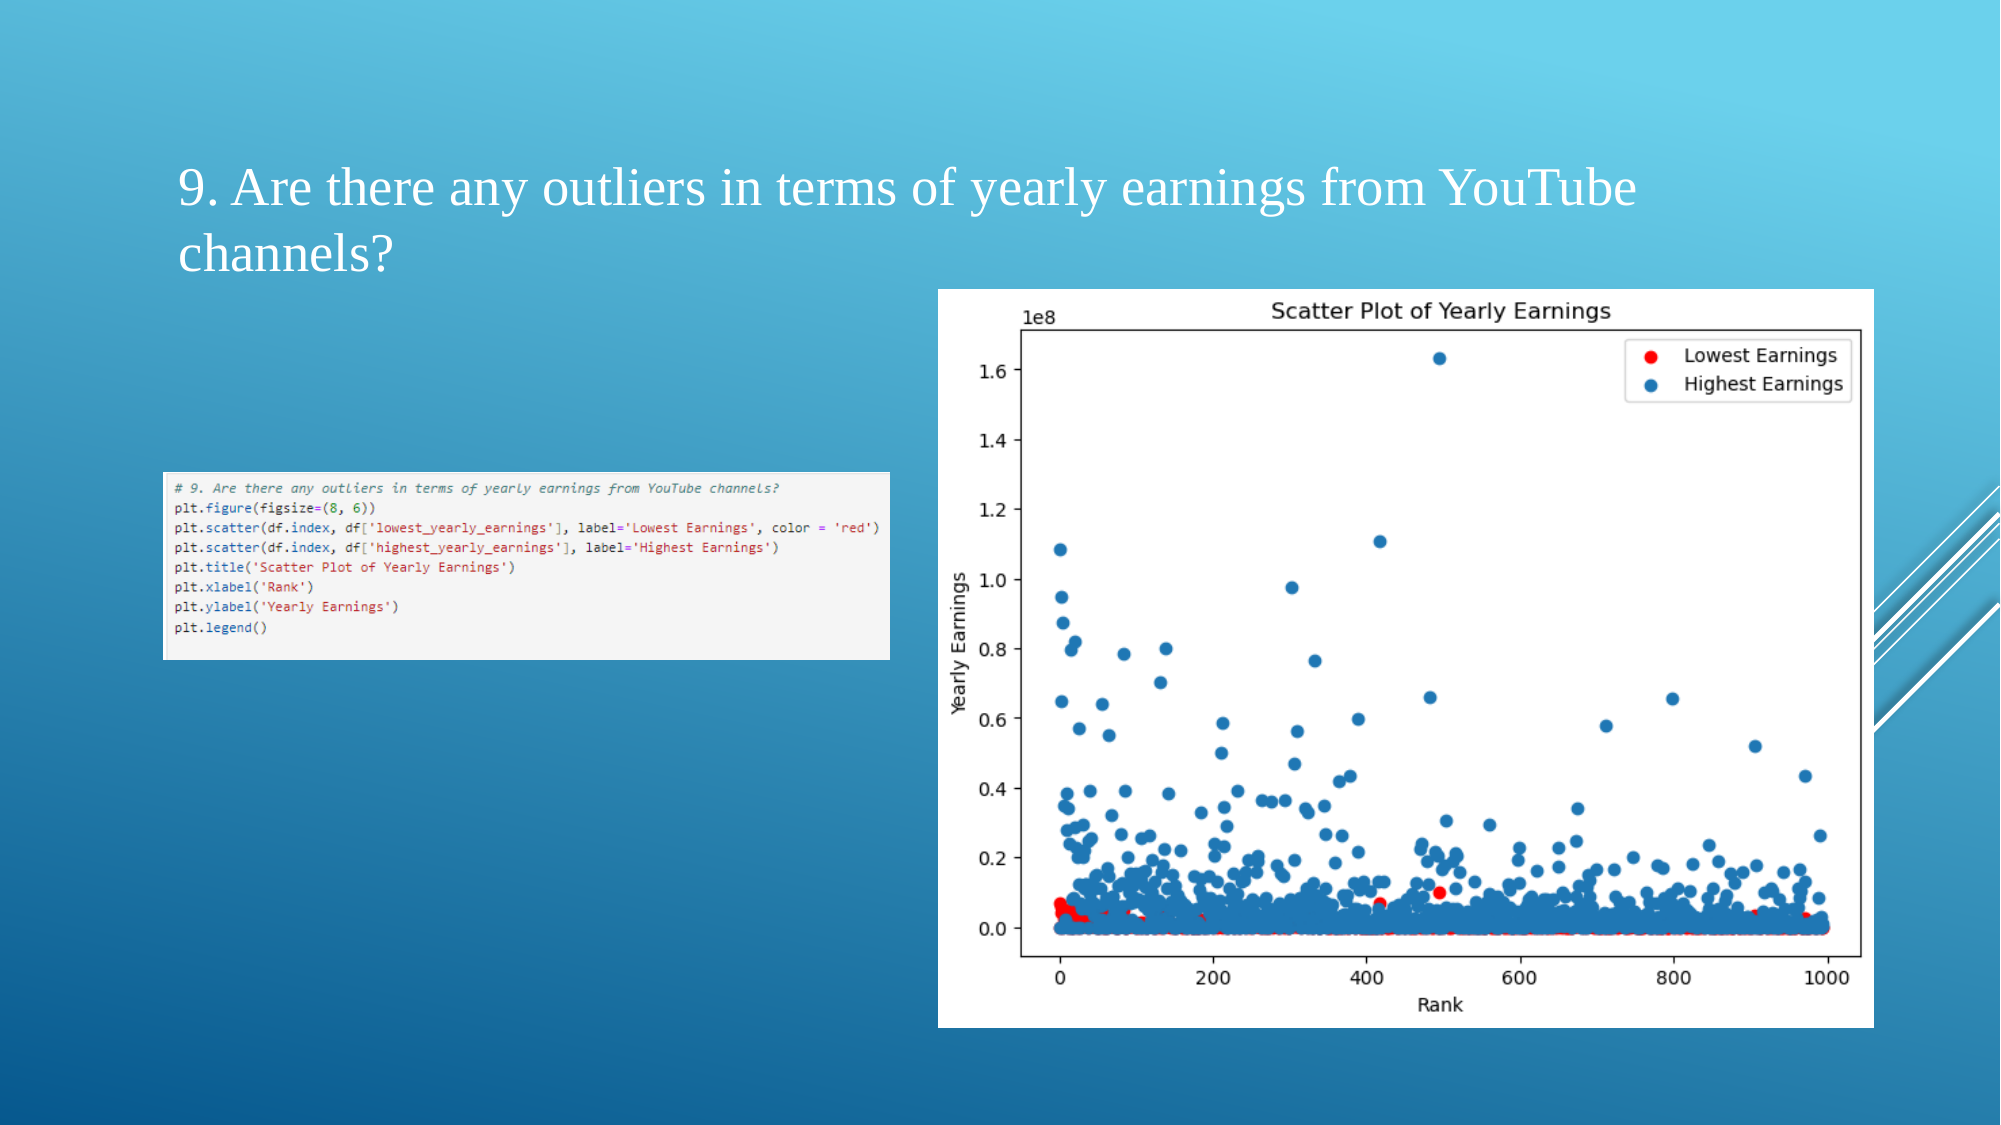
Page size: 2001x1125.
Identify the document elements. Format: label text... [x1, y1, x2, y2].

picture [163, 472, 891, 661]
picture [938, 289, 1874, 1028]
title 9. Are there any outliers in terms of yearly earnings from YouTube channels? [163, 142, 1819, 290]
